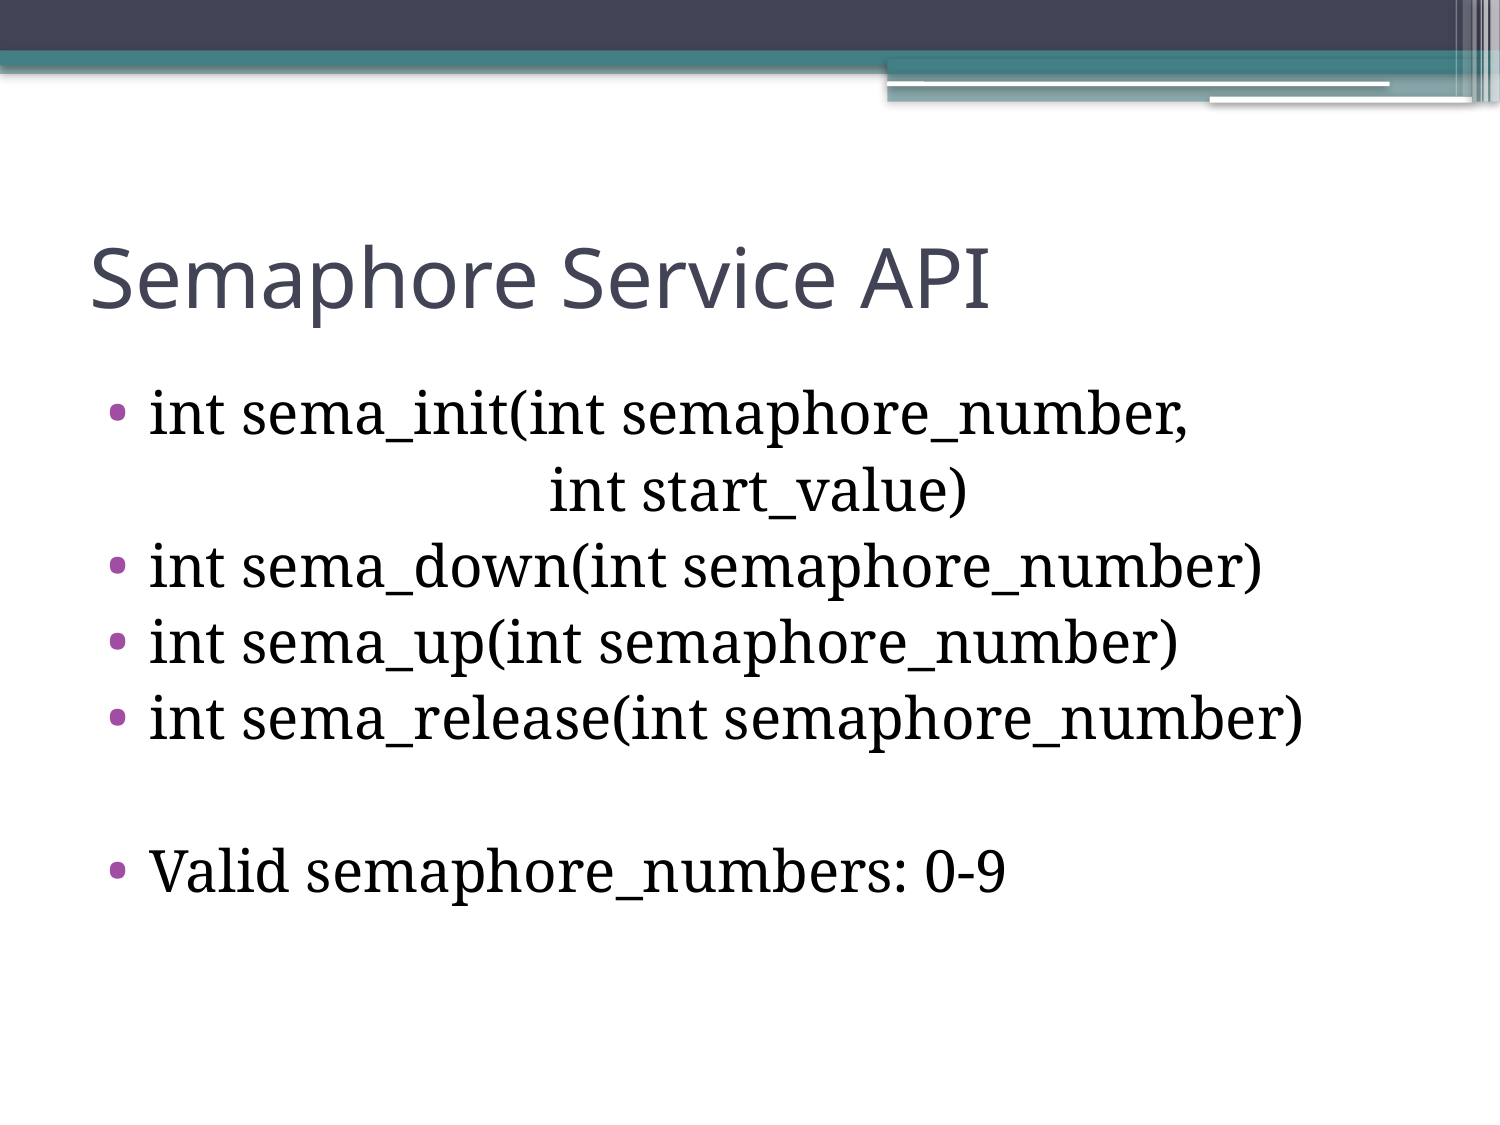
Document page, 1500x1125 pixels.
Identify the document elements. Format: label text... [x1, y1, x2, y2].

list int sema_init(int semaphore_number, int start_value) int sema_down(int semaphore_number) int sema_up(int semaphore_number) int sema_release(int semaphore_number) Valid semaphore_numbers: 0-9 [75, 368, 1425, 1079]
title Semaphore Service API [75, 187, 1425, 363]
